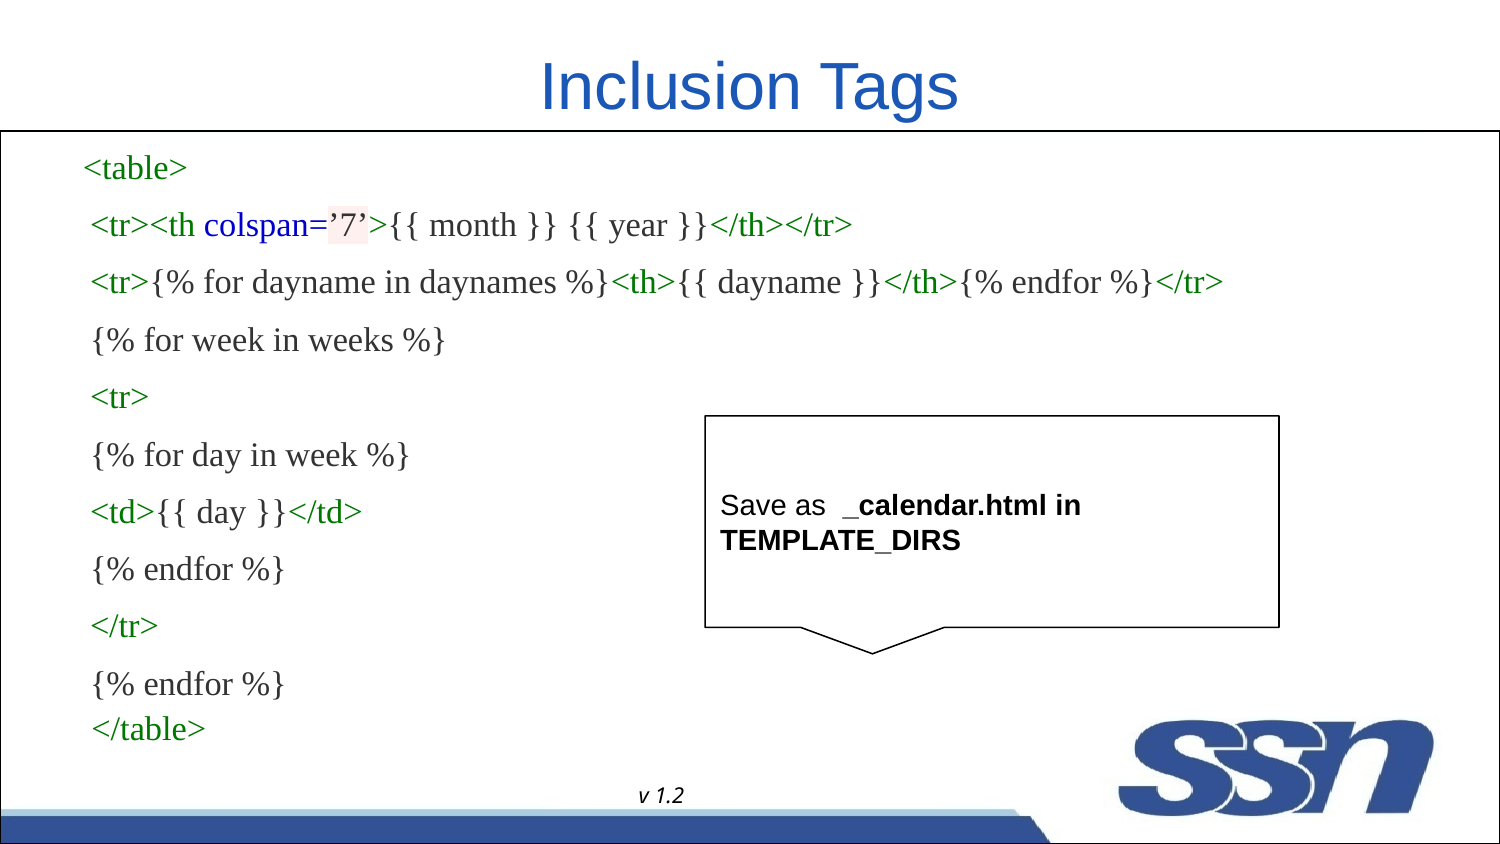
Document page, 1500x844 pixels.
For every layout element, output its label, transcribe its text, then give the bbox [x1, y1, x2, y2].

text_box Save as _calendar.html in TEMPLATE_DIRS [705, 415, 1280, 654]
title Inclusion Tags [75, 33, 1425, 131]
list <table> <tr><th colspan=’7’>{{ month }} {{ year }}</th></tr> <tr>{% for dayname in daynames %}<th>{{ dayname }}</th>{% endfor %}</tr> {% for week in weeks %} <tr> {% for day in week %} <td>{{ day }}</td> {% endfor %} </tr> {% endfor %} </table> [0, 131, 1500, 844]
